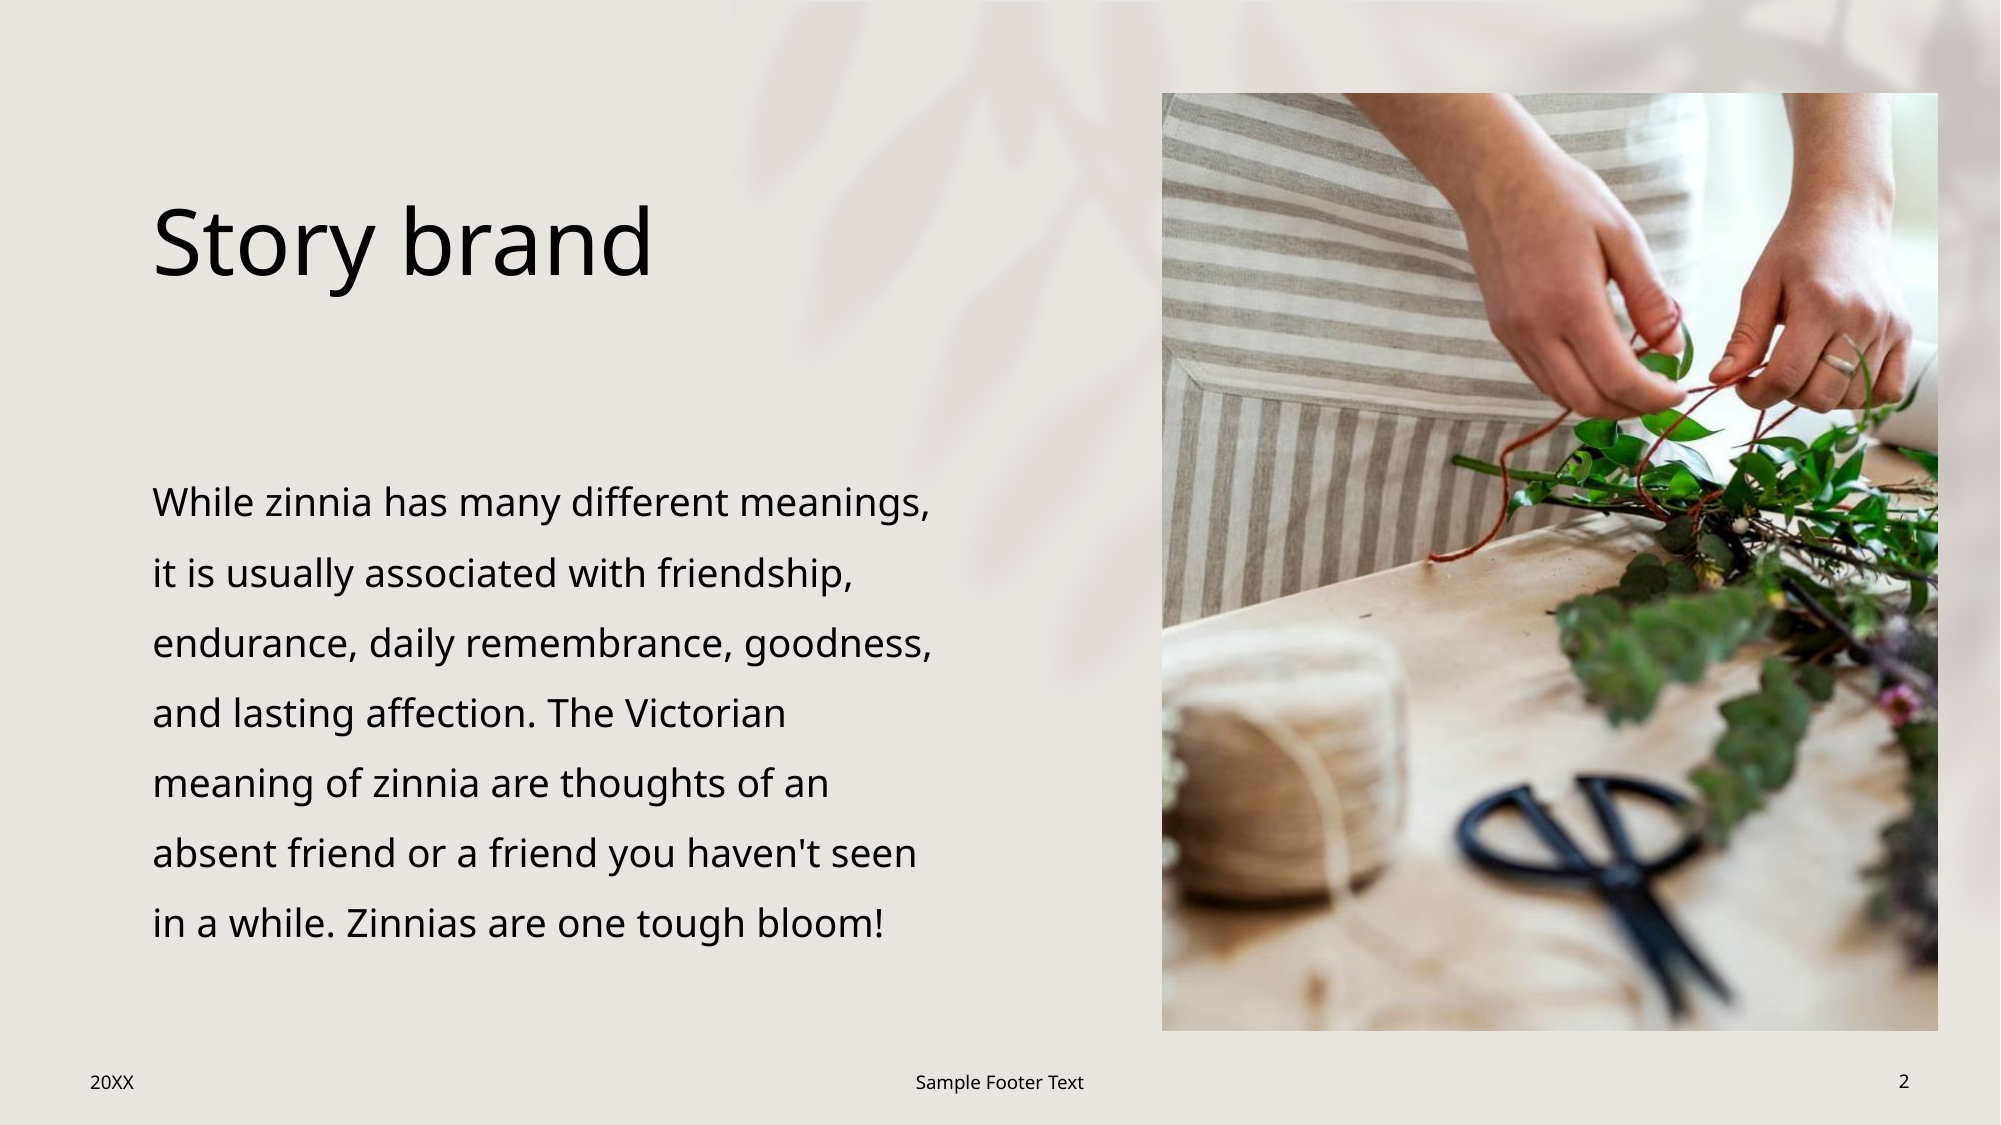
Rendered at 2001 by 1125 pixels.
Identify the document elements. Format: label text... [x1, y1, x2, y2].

picture [1162, 92, 1939, 1031]
slide_number 20XX [75, 1052, 526, 1113]
footer Sample Footer Text [662, 1052, 1338, 1113]
slide_number ‹#› [1474, 1052, 1925, 1113]
list While zinnia has many different meanings, it is usually associated with friendship, endurance, daily remembrance, goodness, and lasting affection. The Victorian meaning of zinnia are thoughts of an absent friend or a friend you haven't seen in a while. Zinnias are one tough bloom! [137, 446, 950, 1007]
title Story brand [137, 64, 950, 414]
